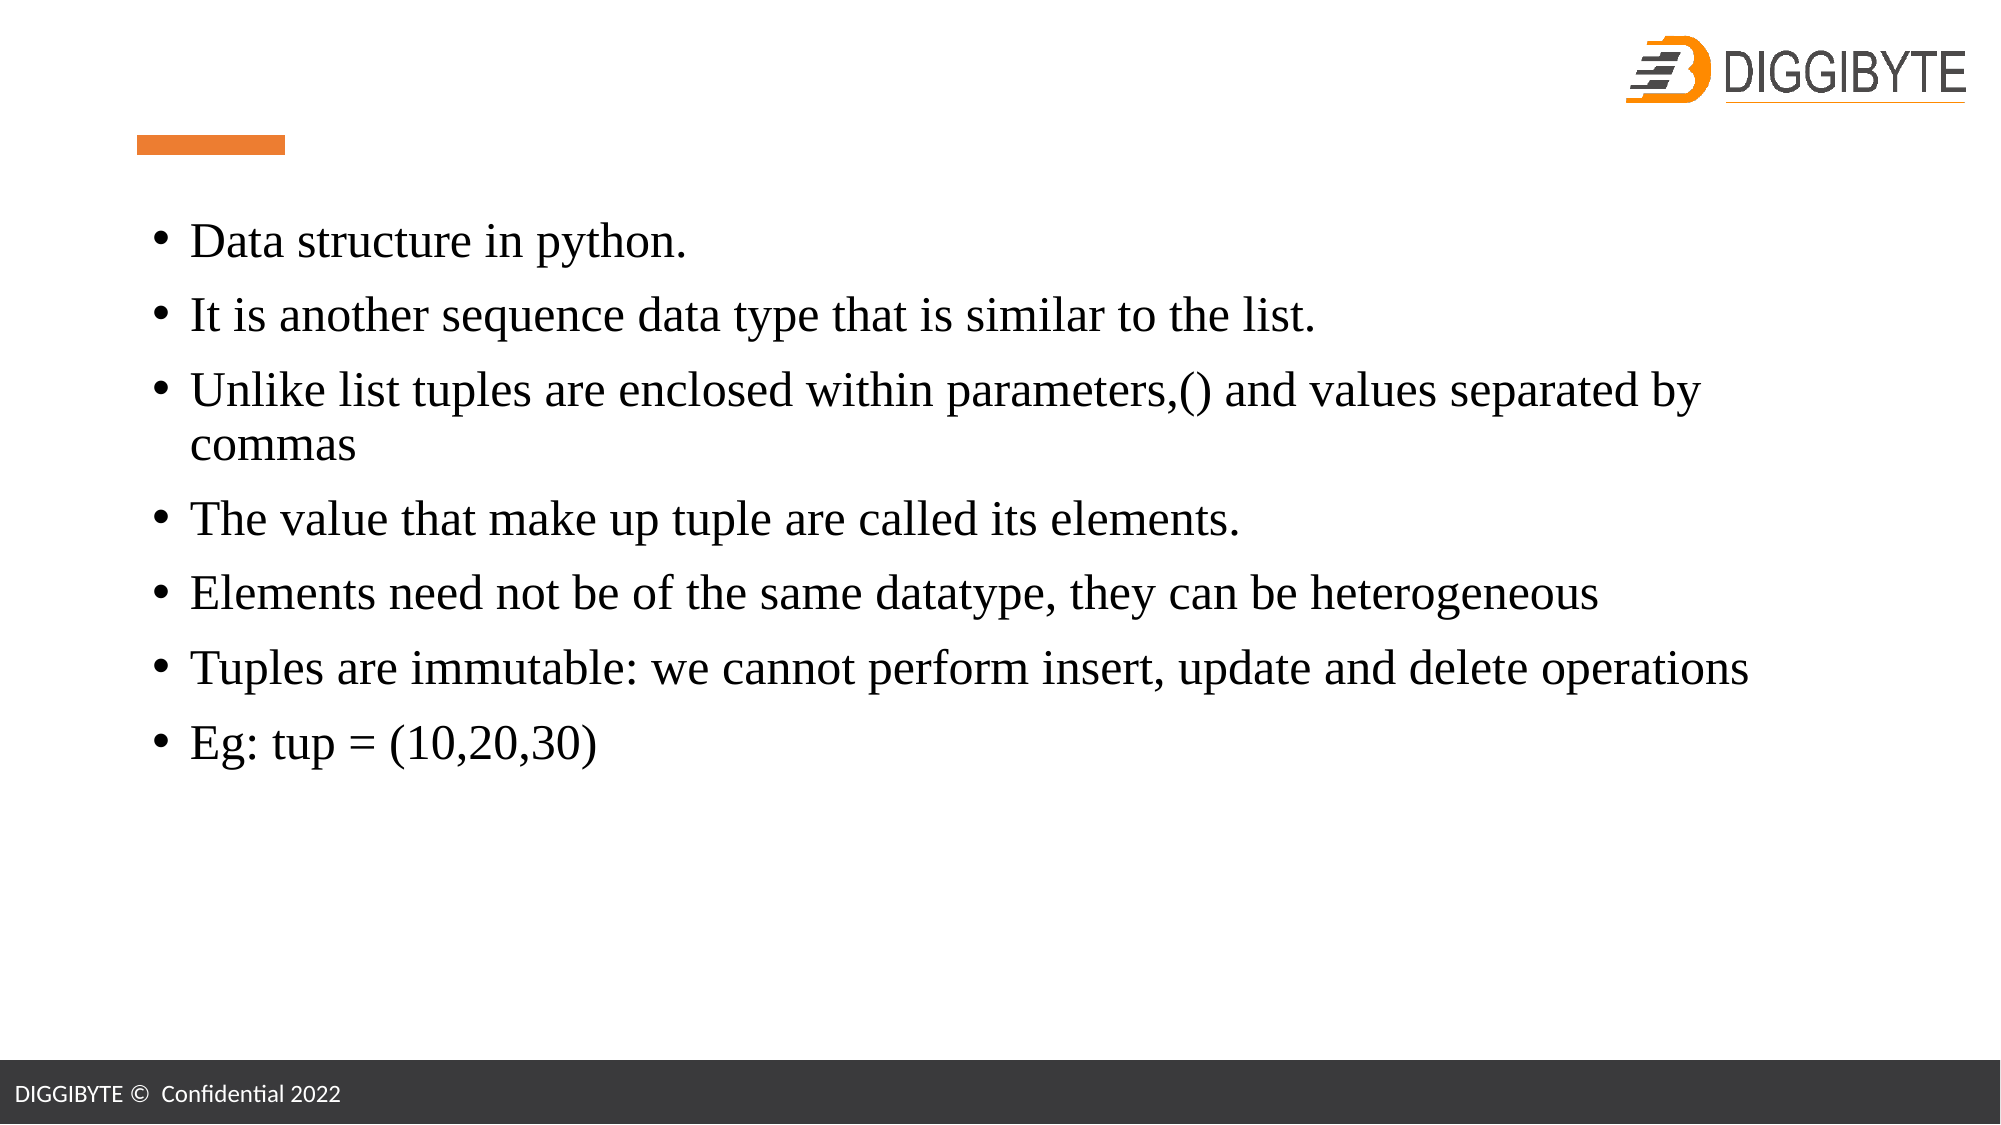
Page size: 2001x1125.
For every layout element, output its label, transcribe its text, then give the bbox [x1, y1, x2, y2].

list Data structure in python. It is another sequence data type that is similar to the list. Unlike list tuples are enclosed within parameters,() and values separated by commas The value that make up tuple are called its elements. Elements need not be of the same datatype, they can be heterogeneous Tuples are immutable: we cannot perform insert, update and delete operations Eg: tup = (10,20,30) [137, 40, 1863, 1014]
picture [1594, 0, 1986, 180]
